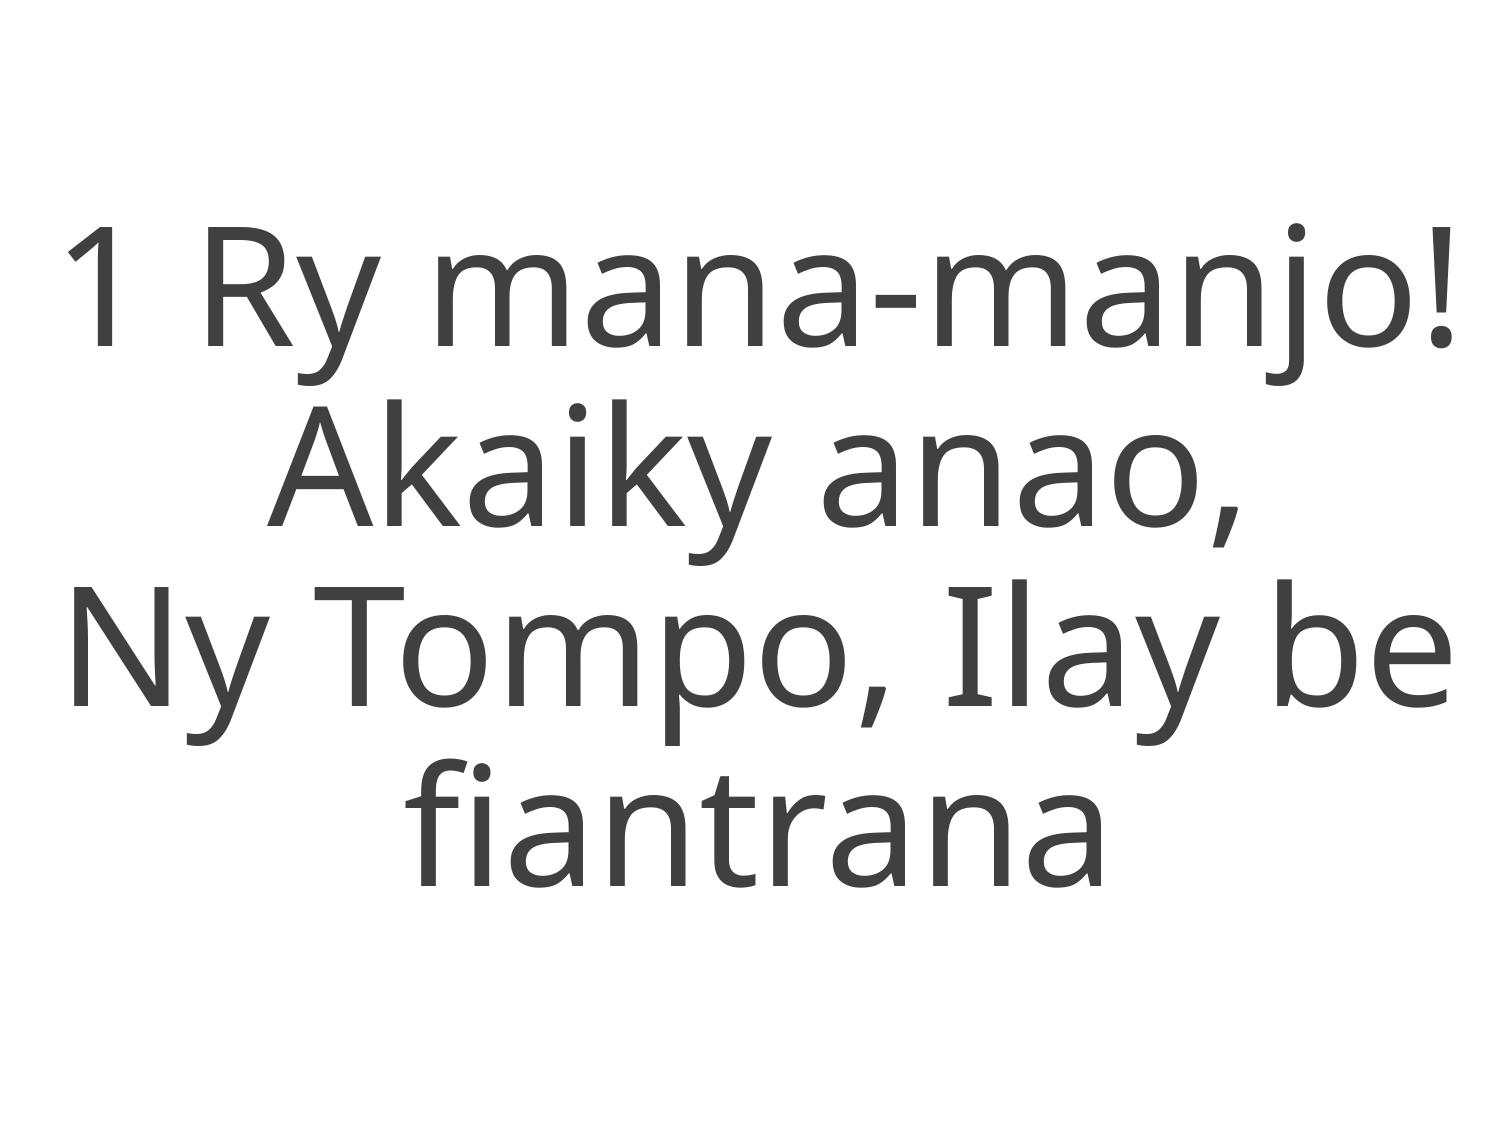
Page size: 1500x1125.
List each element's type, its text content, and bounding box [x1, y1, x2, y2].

title 1 Ry mana-manjo! Akaiky anao, Ny Tompo, Ilay be fiantrana [0, 453, 1500, 672]
